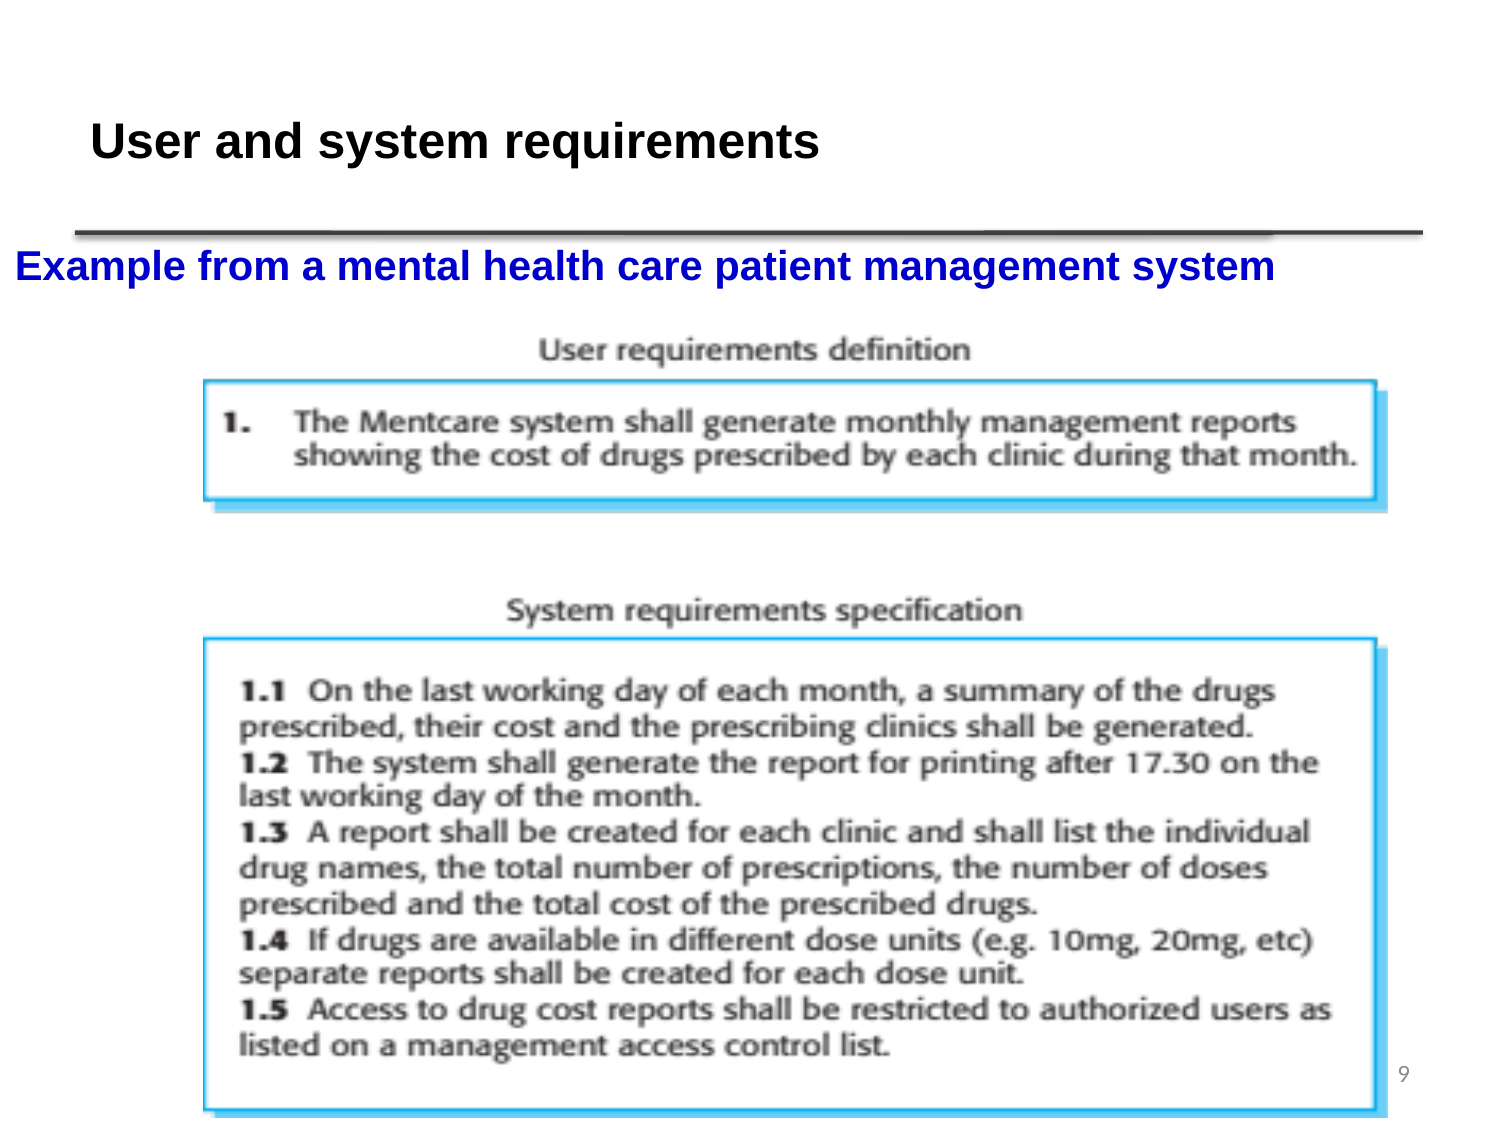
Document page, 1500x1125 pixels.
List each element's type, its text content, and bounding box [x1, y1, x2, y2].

text_box Example from a mental health care patient management system [0, 231, 1500, 297]
picture [205, 640, 1374, 1108]
title User and system requirements [74, 44, 1272, 231]
picture [202, 324, 1389, 1118]
slide_number 9 [1393, 1042, 1425, 1103]
